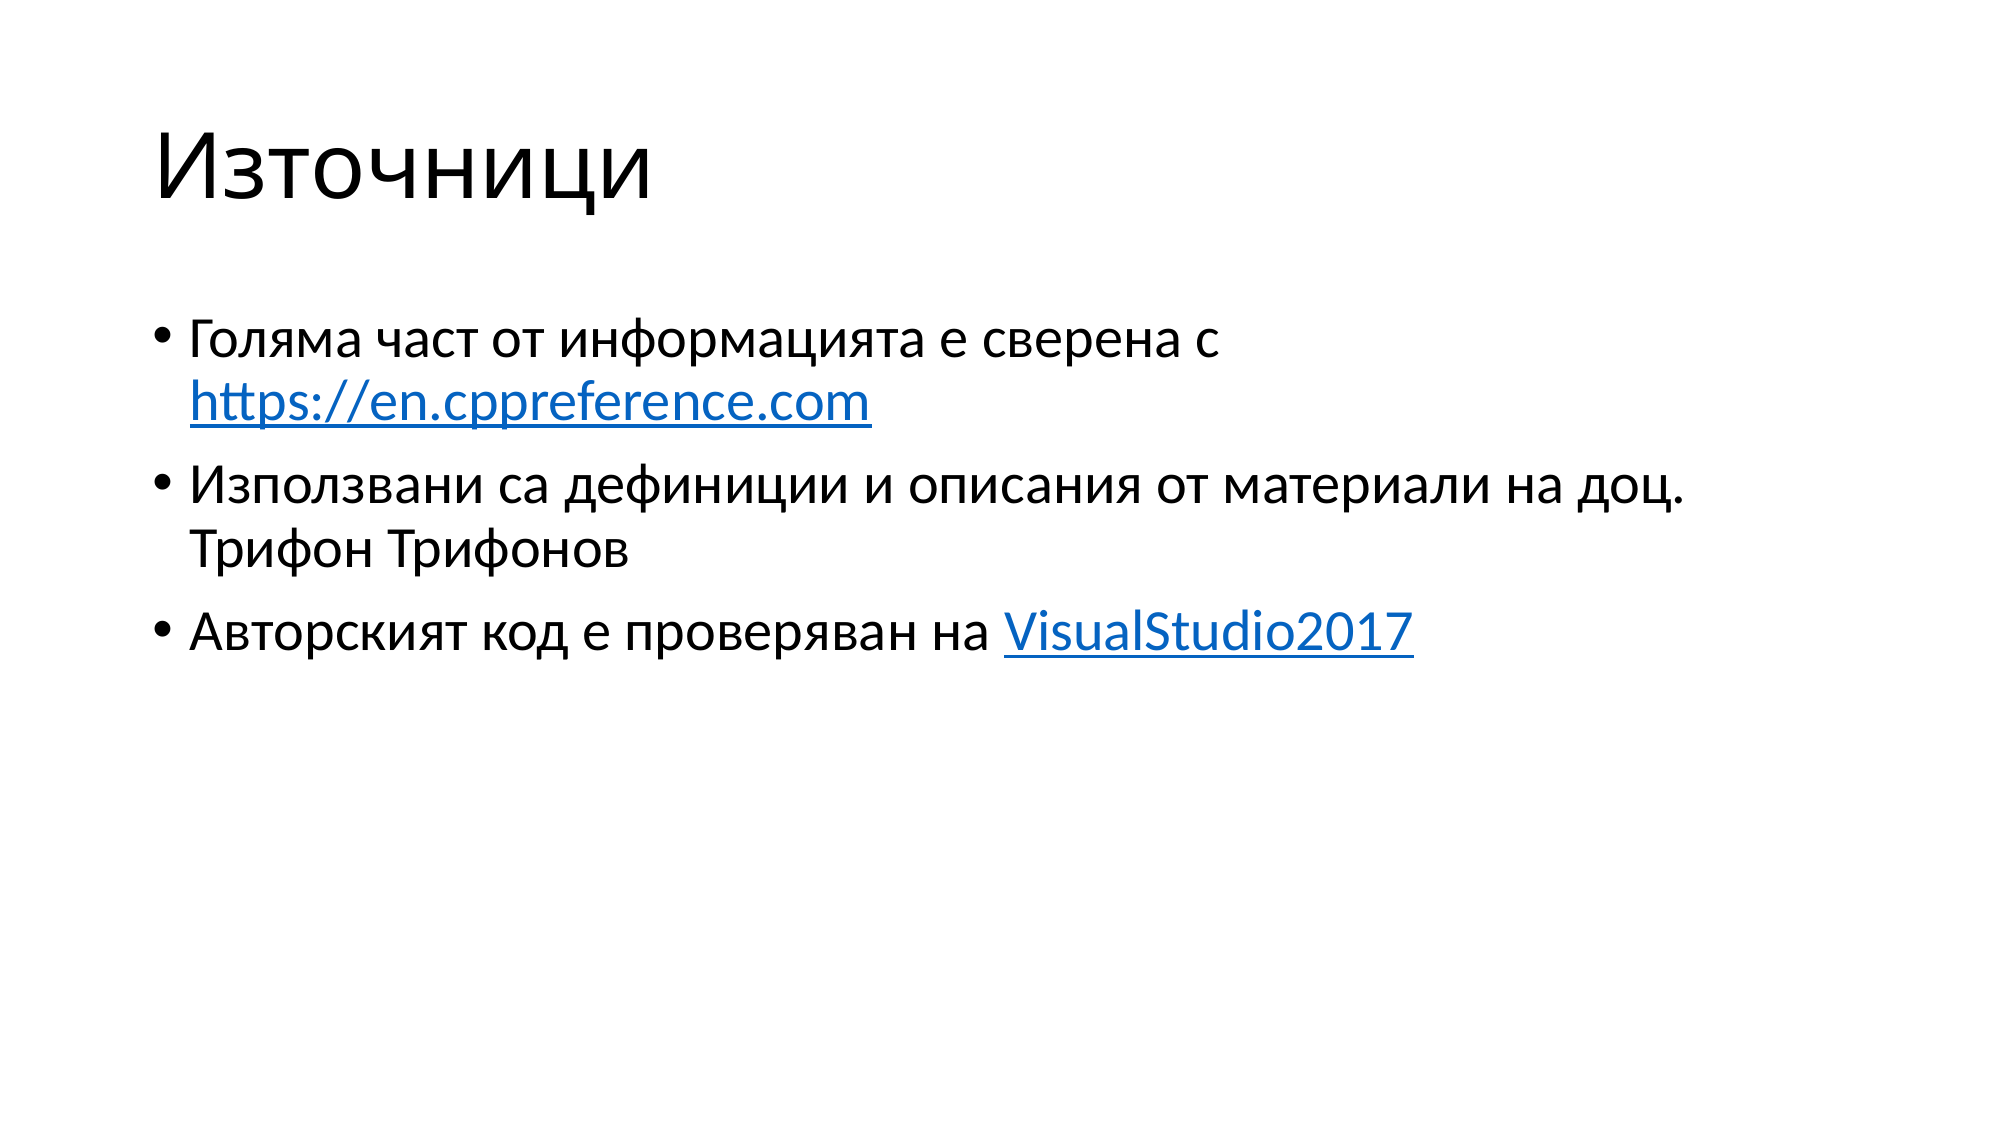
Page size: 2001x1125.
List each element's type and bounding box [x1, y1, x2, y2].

list [137, 299, 1863, 1014]
title [137, 59, 1863, 278]
